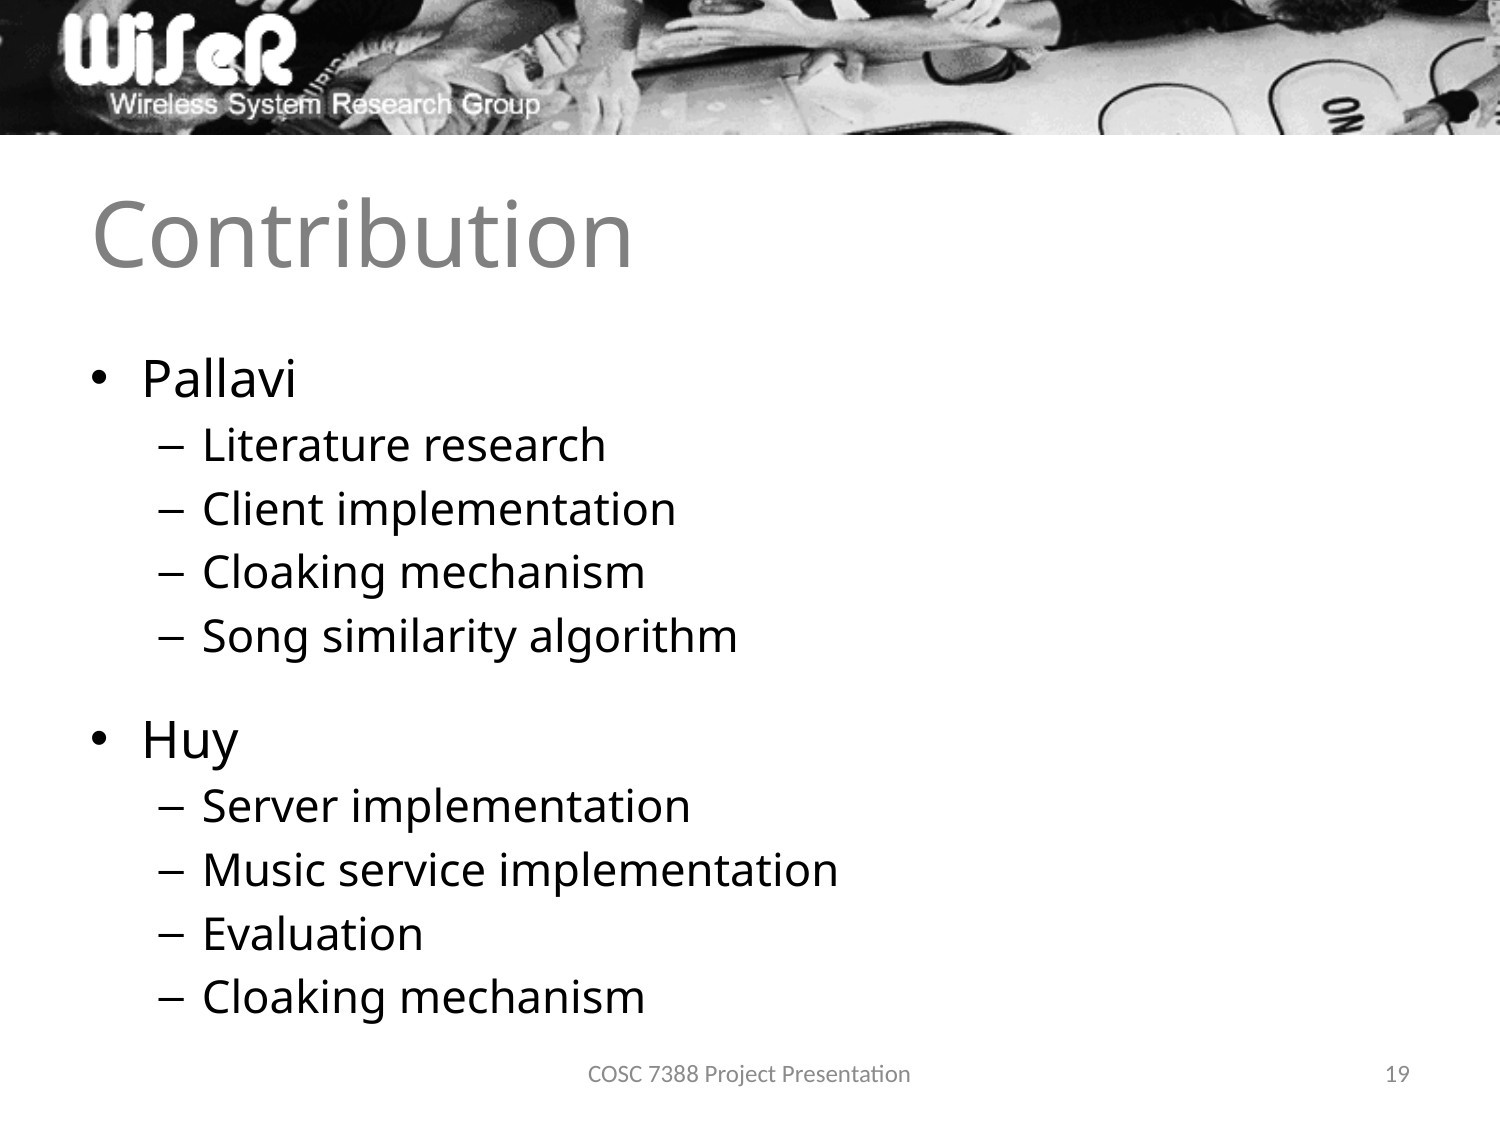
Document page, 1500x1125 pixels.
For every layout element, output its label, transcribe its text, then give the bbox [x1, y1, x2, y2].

list Pallavi Literature research Client implementation Cloaking mechanism Song similarity algorithm Huy Server implementation Music service implementation Evaluation Cloaking mechanism [75, 337, 1425, 1035]
title Contribution [75, 149, 1425, 313]
picture [0, 0, 1500, 135]
slide_number 19 [1074, 1042, 1425, 1103]
footer COSC 7388 Project Presentation [512, 1042, 988, 1103]
